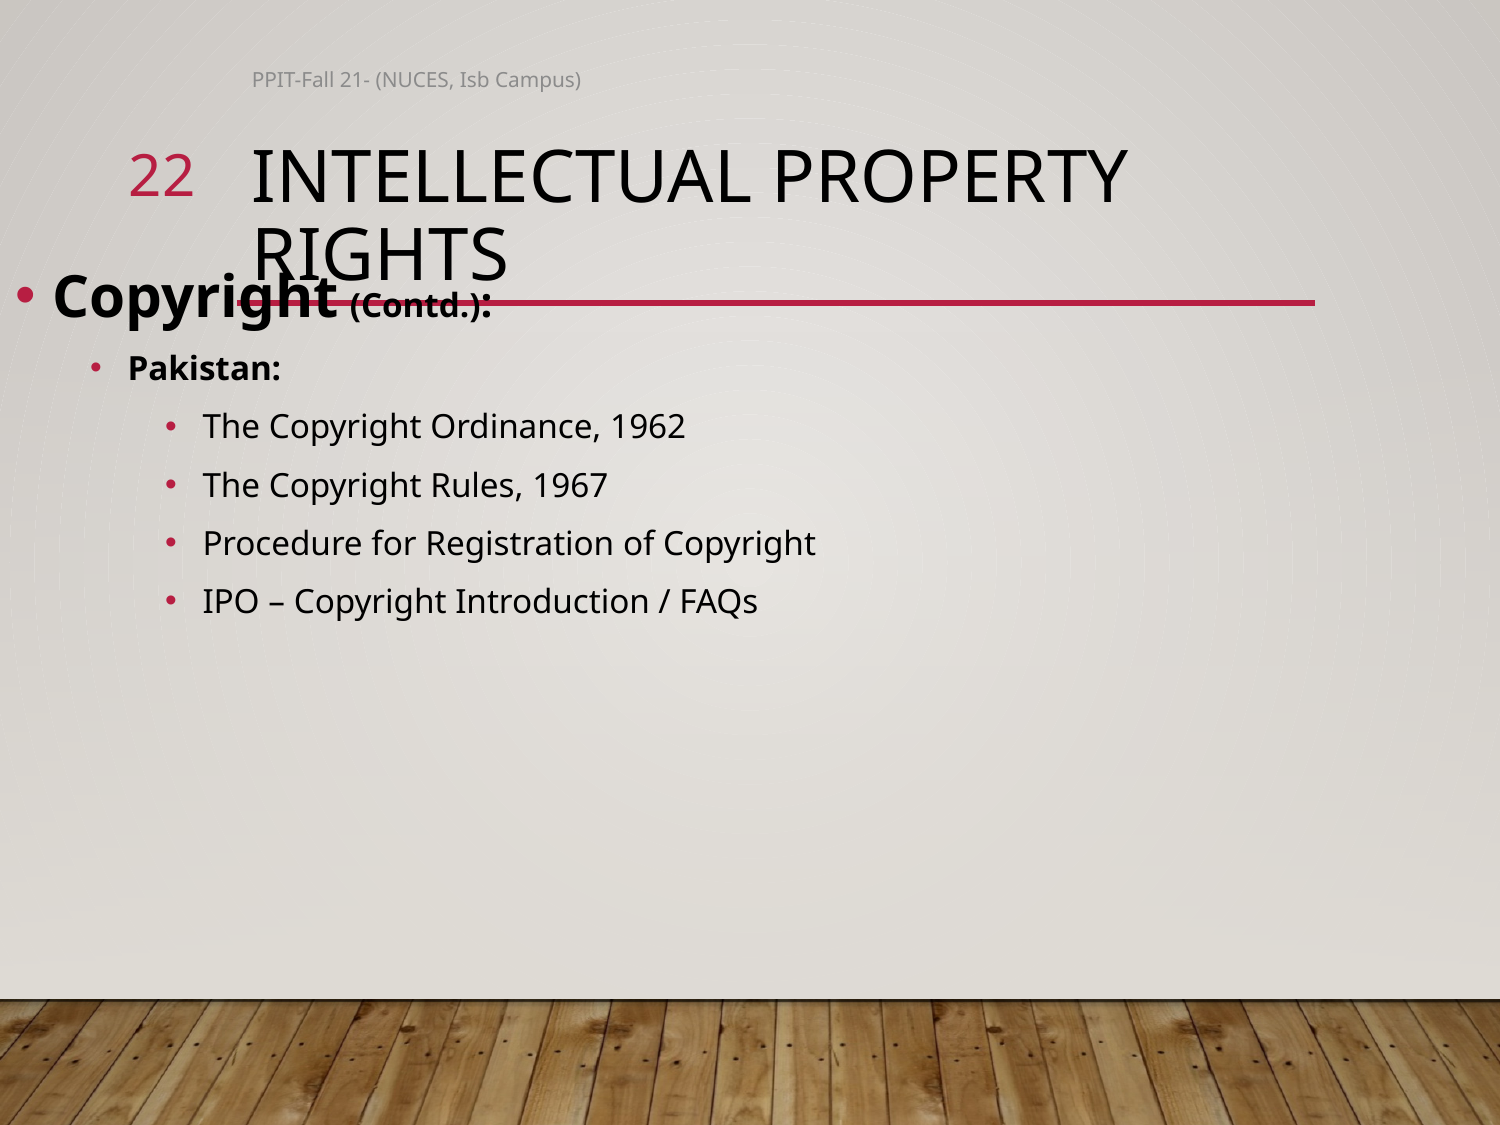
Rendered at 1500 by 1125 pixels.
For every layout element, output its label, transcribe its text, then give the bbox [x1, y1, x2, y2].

title Intellectual Property Rights [236, 131, 1315, 237]
slide_number 22 [80, 131, 211, 214]
picture [0, 999, 1500, 1125]
footer PPIT-Fall 21- (NUCES, Isb Campus) [236, 54, 899, 105]
list Copyright (Contd.): Pakistan: The Copyright Ordinance, 1962 The Copyright Rules, 1967 Procedure for Registration of Copyright IPO – Copyright Introduction / FAQs [0, 237, 1338, 1038]
